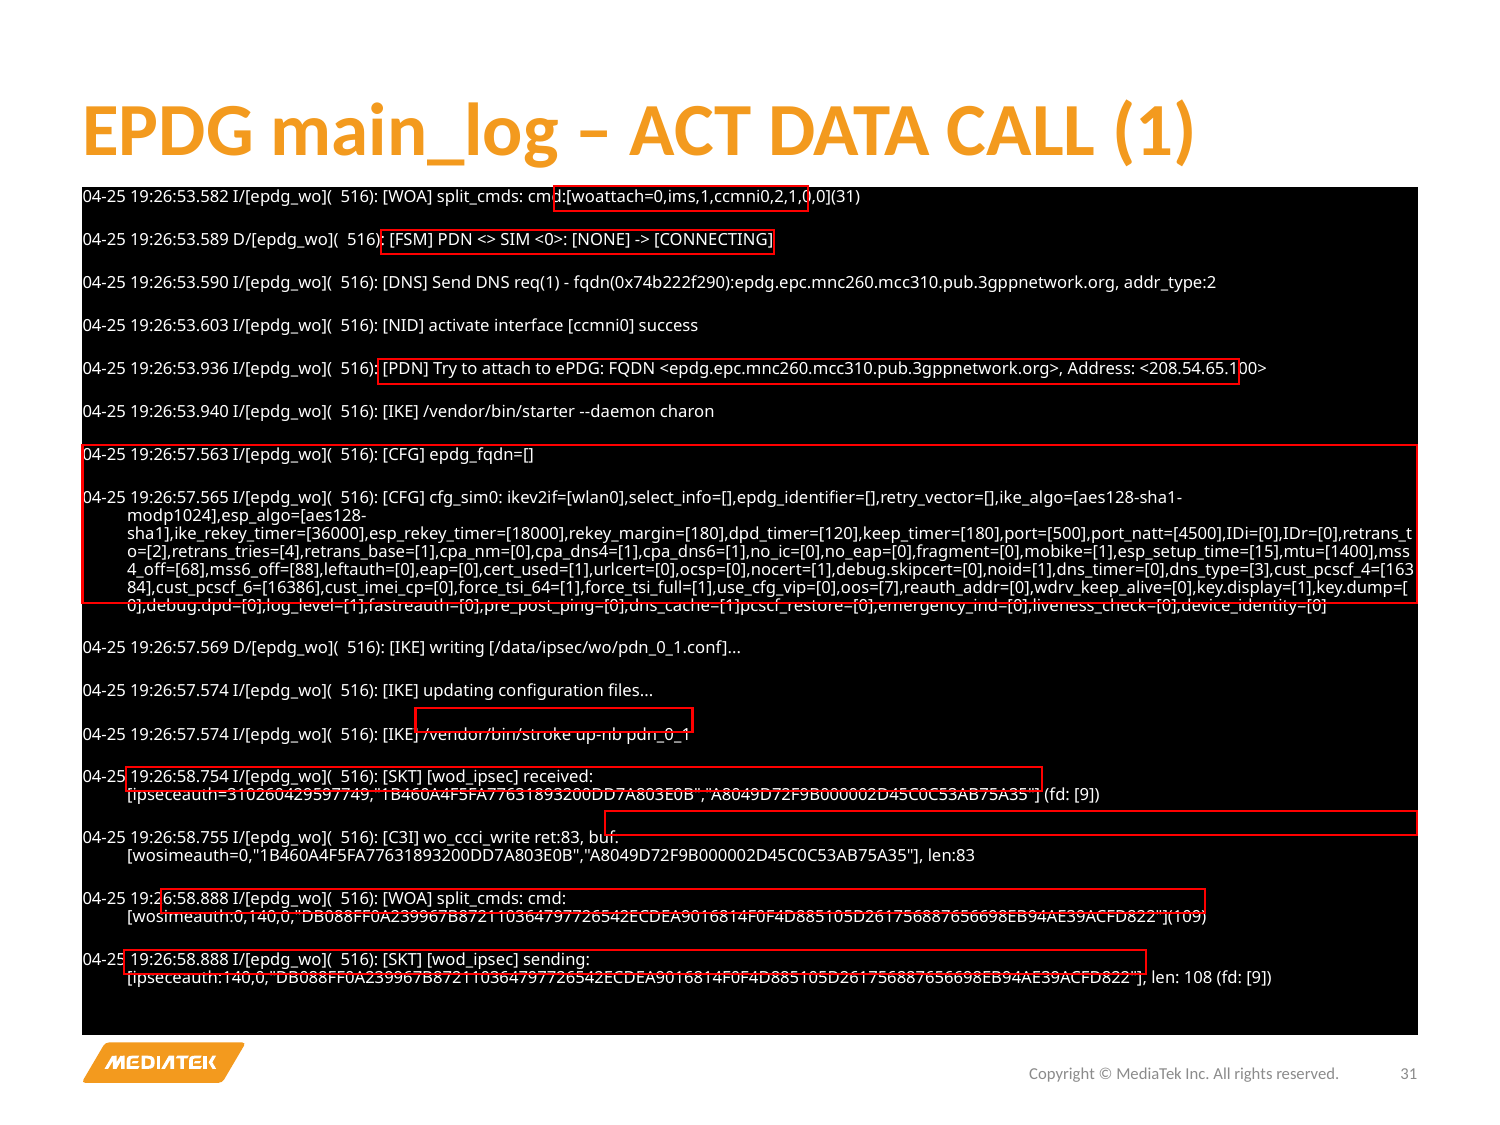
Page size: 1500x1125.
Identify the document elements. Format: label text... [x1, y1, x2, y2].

list 04-25 19:26:53.582 I/[epdg_wo]( 516): [WOA] split_cmds: cmd:[woattach=0,ims,1,ccmni0,2,1,0,0](31) 04-25 19:26:53.589 D/[epdg_wo]( 516): [FSM] PDN <> SIM <0>: [NONE] -> [CONNECTING] 04-25 19:26:53.590 I/[epdg_wo]( 516): [DNS] Send DNS req(1) - fqdn(0x74b222f290):epdg.epc.mnc260.mcc310.pub.3gppnetwork.org, addr_type:2 04-25 19:26:53.603 I/[epdg_wo]( 516): [NID] activate interface [ccmni0] success 04-25 19:26:53.936 I/[epdg_wo]( 516): [PDN] Try to attach to ePDG: FQDN <epdg.epc.mnc260.mcc310.pub.3gppnetwork.org>, Address: <208.54.65.100> 04-25 19:26:53.940 I/[epdg_wo]( 516): [IKE] /vendor/bin/starter --daemon charon 04-25 19:26:57.563 I/[epdg_wo]( 516): [CFG] epdg_fqdn=[] 04-25 19:26:57.565 I/[epdg_wo]( 516): [CFG] cfg_sim0: ikev2if=[wlan0],select_info=[],epdg_identifier=[],retry_vector=[],ike_algo=[aes128-sha1-modp1024],esp_algo=[aes128-sha1],ike_rekey_timer=[36000],esp_rekey_timer=[18000],rekey_margin=[180],dpd_timer=[120],keep_timer=[180],port=[500],port_natt=[4500],IDi=[0],IDr=[0],retrans_to=[2],retrans_tries=[4],retrans_base=[1],cpa_nm=[0],cpa_dns4=[1],cpa_dns6=[1],no_ic=[0],no_eap=[0],fragment=[0],mobike=[1],esp_setup_time=[15],mtu=[1400],mss4_off=[68],mss6_off=[88],leftauth=[0],eap=[0],cert_used=[1],urlcert=[0],ocsp=[0],nocert=[1],debug.skipcert=[0],noid=[1],dns_timer=[0],dns_type=[3],cust_pcscf_4=[16384],cust_pcscf_6=[16386],cust_imei_cp=[0],force_tsi_64=[1],force_tsi_full=[1],use_cfg_vip=[0],oos=[7],reauth_addr=[0],wdrv_keep_alive=[0],key.display=[1],key.dump=[0],debug.dpd=[0],log_level=[1],fastreauth=[0],pre_post_ping=[0],dns_cache=[1]pcscf_restore=[0],emergency_ind=[0],liveness_check=[0],device_identity=[0] 04-25 19:26:57.569 D/[epdg_wo]( 516): [IKE] writing [/data/ipsec/wo/pdn_0_1.conf]... 04-25 19:26:57.574 I/[epdg_wo]( 516): [IKE] updating configuration files... 04-25 19:26:57.574 I/[epdg_wo]( 516): [IKE] /vendor/bin/stroke up-nb pdn_0_1 04-25 19:26:58.754 I/[epdg_wo]( 516): [SKT] [wod_ipsec] received: [ipseceauth=310260429597749,"1B460A4F5FA77631893200DD7A803E0B","A8049D72F9B000002D45C0C53AB75A35"] (fd: [9]) 04-25 19:26:58.755 I/[epdg_wo]( 516): [C3I] wo_ccci_write ret:83, buf:[wosimeauth=0,"1B460A4F5FA77631893200DD7A803E0B","A8049D72F9B000002D45C0C53AB75A35"], len:83 04-25 19:26:58.888 I/[epdg_wo]( 516): [WOA] split_cmds: cmd:[wosimeauth:0,140,0,"DB088FF0A239967B872110364797726542ECDEA9016814F0F4D885105D261756887656698EB94AE39ACFD822"](109) 04-25 19:26:58.888 I/[epdg_wo]( 516): [SKT] [wod_ipsec] sending: [ipseceauth:140,0,"DB088FF0A239967B872110364797726542ECDEA9016814F0F4D885105D261756887656698EB94AE39ACFD822"], len: 108 (fd: [9]) [82, 187, 1418, 444]
list 04-25 19:26:53.582 I/[epdg_wo]( 516): [WOA] split_cmds: cmd:[woattach=0,ims,1,ccmni0,2,1,0,0](31) 04-25 19:26:53.589 D/[epdg_wo]( 516): [FSM] PDN <> SIM <0>: [NONE] -> [CONNECTING] 04-25 19:26:53.590 I/[epdg_wo]( 516): [DNS] Send DNS req(1) - fqdn(0x74b222f290):epdg.epc.mnc260.mcc310.pub.3gppnetwork.org, addr_type:2 04-25 19:26:53.603 I/[epdg_wo]( 516): [NID] activate interface [ccmni0] success 04-25 19:26:53.936 I/[epdg_wo]( 516): [PDN] Try to attach to ePDG: FQDN <epdg.epc.mnc260.mcc310.pub.3gppnetwork.org>, Address: <208.54.65.100> 04-25 19:26:53.940 I/[epdg_wo]( 516): [IKE] /vendor/bin/starter --daemon charon 04-25 19:26:57.563 I/[epdg_wo]( 516): [CFG] epdg_fqdn=[] 04-25 19:26:57.565 I/[epdg_wo]( 516): [CFG] cfg_sim0: ikev2if=[wlan0],select_info=[],epdg_identifier=[],retry_vector=[],ike_algo=[aes128-sha1-modp1024],esp_algo=[aes128-sha1],ike_rekey_timer=[36000],esp_rekey_timer=[18000],rekey_margin=[180],dpd_timer=[120],keep_timer=[180],port=[500],port_natt=[4500],IDi=[0],IDr=[0],retrans_to=[2],retrans_tries=[4],retrans_base=[1],cpa_nm=[0],cpa_dns4=[1],cpa_dns6=[1],no_ic=[0],no_eap=[0],fragment=[0],mobike=[1],esp_setup_time=[15],mtu=[1400],mss4_off=[68],mss6_off=[88],leftauth=[0],eap=[0],cert_used=[1],urlcert=[0],ocsp=[0],nocert=[1],debug.skipcert=[0],noid=[1],dns_timer=[0],dns_type=[3],cust_pcscf_4=[16384],cust_pcscf_6=[16386],cust_imei_cp=[0],force_tsi_64=[1],force_tsi_full=[1],use_cfg_vip=[0],oos=[7],reauth_addr=[0],wdrv_keep_alive=[0],key.display=[1],key.dump=[0],debug.dpd=[0],log_level=[1],fastreauth=[0],pre_post_ping=[0],dns_cache=[1]pcscf_restore=[0],emergency_ind=[0],liveness_check=[0],device_identity=[0] 04-25 19:26:57.569 D/[epdg_wo]( 516): [IKE] writing [/data/ipsec/wo/pdn_0_1.conf]... 04-25 19:26:57.574 I/[epdg_wo]( 516): [IKE] updating configuration files... 04-25 19:26:57.574 I/[epdg_wo]( 516): [IKE] /vendor/bin/stroke up-nb pdn_0_1 04-25 19:26:58.754 I/[epdg_wo]( 516): [SKT] [wod_ipsec] received: [ipseceauth=310260429597749,"1B460A4F5FA77631893200DD7A803E0B","A8049D72F9B000002D45C0C53AB75A35"] (fd: [9]) 04-25 19:26:58.755 I/[epdg_wo]( 516): [C3I] wo_ccci_write ret:83, buf:[wosimeauth=0,"1B460A4F5FA77631893200DD7A803E0B","A8049D72F9B000002D45C0C53AB75A35"], len:83 04-25 19:26:58.888 I/[epdg_wo]( 516): [WOA] split_cmds: cmd:[wosimeauth:0,140,0,"DB088FF0A239967B872110364797726542ECDEA9016814F0F4D885105D261756887656698EB94AE39ACFD822"](109) 04-25 19:26:58.888 I/[epdg_wo]( 516): [SKT] [wod_ipsec] sending: [ipseceauth:140,0,"DB088FF0A239967B872110364797726542ECDEA9016814F0F4D885105D261756887656698EB94AE39ACFD822"], len: 108 (fd: [9]) [82, 604, 1418, 1035]
text_box [553, 185, 809, 212]
slide_number 31 [1371, 1061, 1418, 1085]
text_box [604, 810, 1418, 836]
text_box [377, 358, 1240, 385]
text_box [125, 766, 1043, 792]
text_box [81, 444, 1418, 604]
title EPDG main_log – ACT DATA CALL (1) [82, 96, 1418, 187]
text_box [414, 707, 694, 733]
text_box [160, 888, 1206, 914]
text_box [380, 229, 775, 255]
text_box [123, 949, 1147, 975]
slide_number Copyright © MediaTek Inc. All rights reserved. [955, 1061, 1340, 1085]
